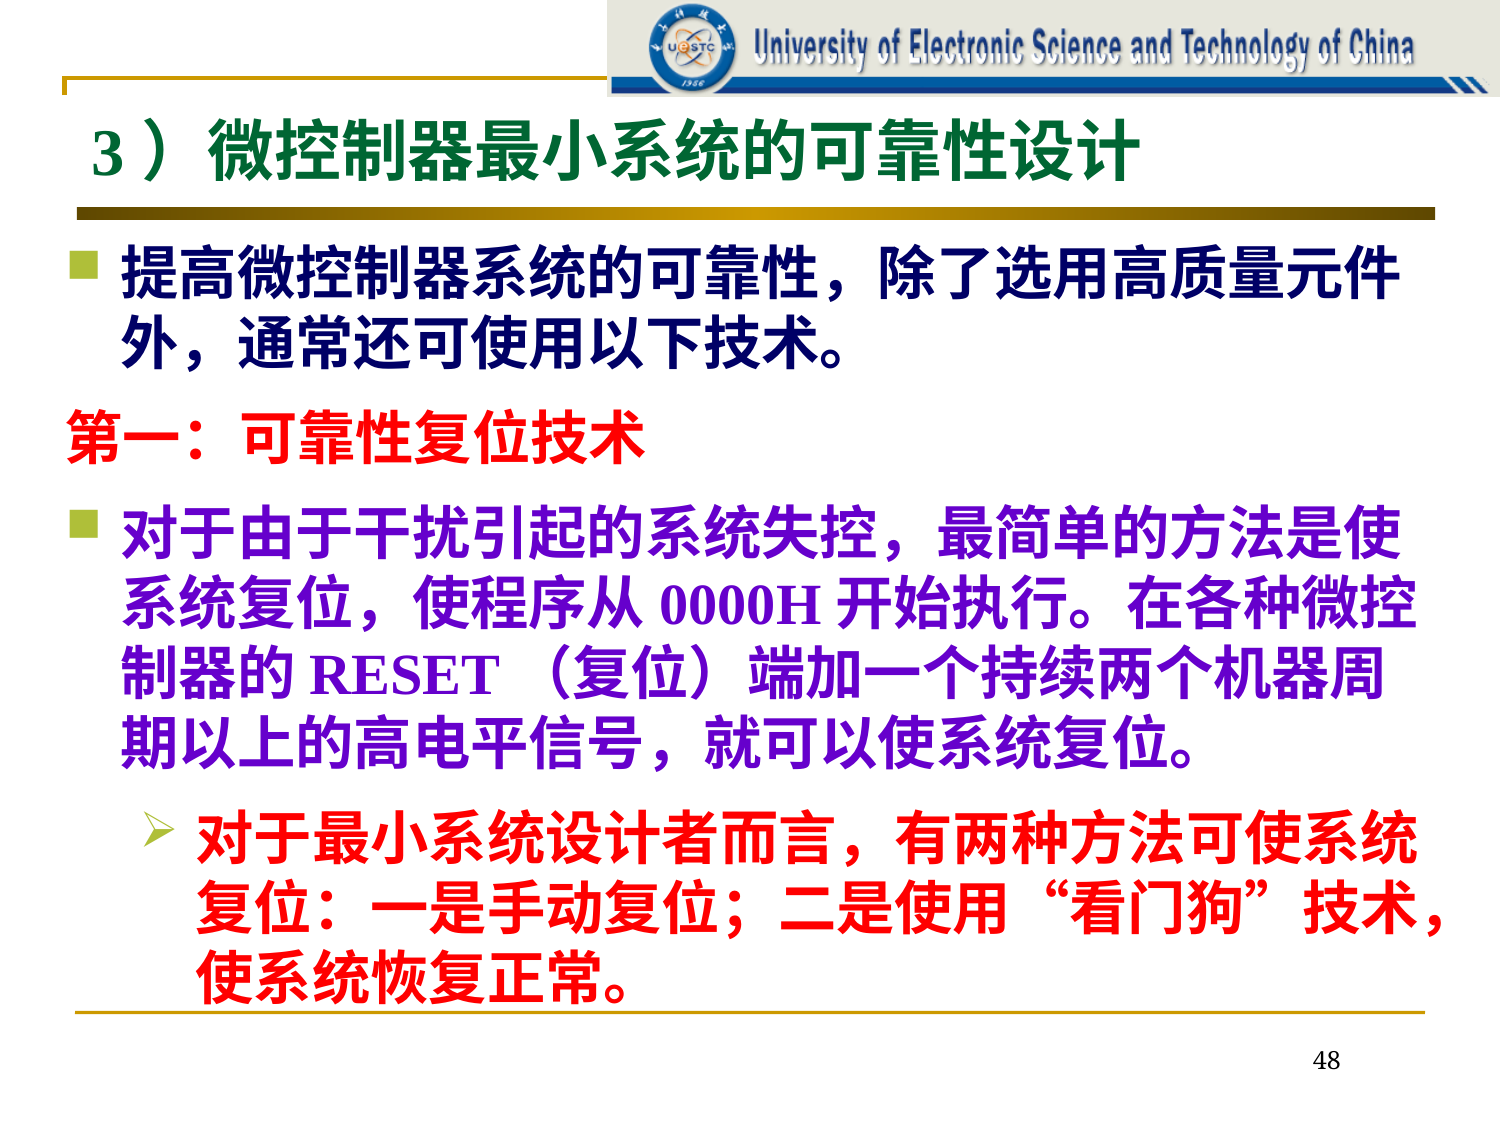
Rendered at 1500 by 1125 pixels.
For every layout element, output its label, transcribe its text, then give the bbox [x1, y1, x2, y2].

text_box 提高微控制器系统的可靠性，除了选用高质量元件外，通常还可使用以下技术。 第一：可靠性复位技术 对于由于干扰引起的系统失控，最简单的方法是使系统复位，使程序从0000H开始执行。在各种微控制器的RESET（复位）端加一个持续两个机器周期以上的高电平信号，就可以使系统复位。 对于最小系统设计者而言，有两种方法可使系统复位：一是手动复位；二是使用“看门狗”技术，使系统恢复正常。 [49, 228, 1450, 997]
title 3）微控制器最小系统的可靠性设计 [76, 101, 1428, 228]
picture [607, 0, 1500, 97]
slide_number 48 [1005, 1010, 1356, 1087]
